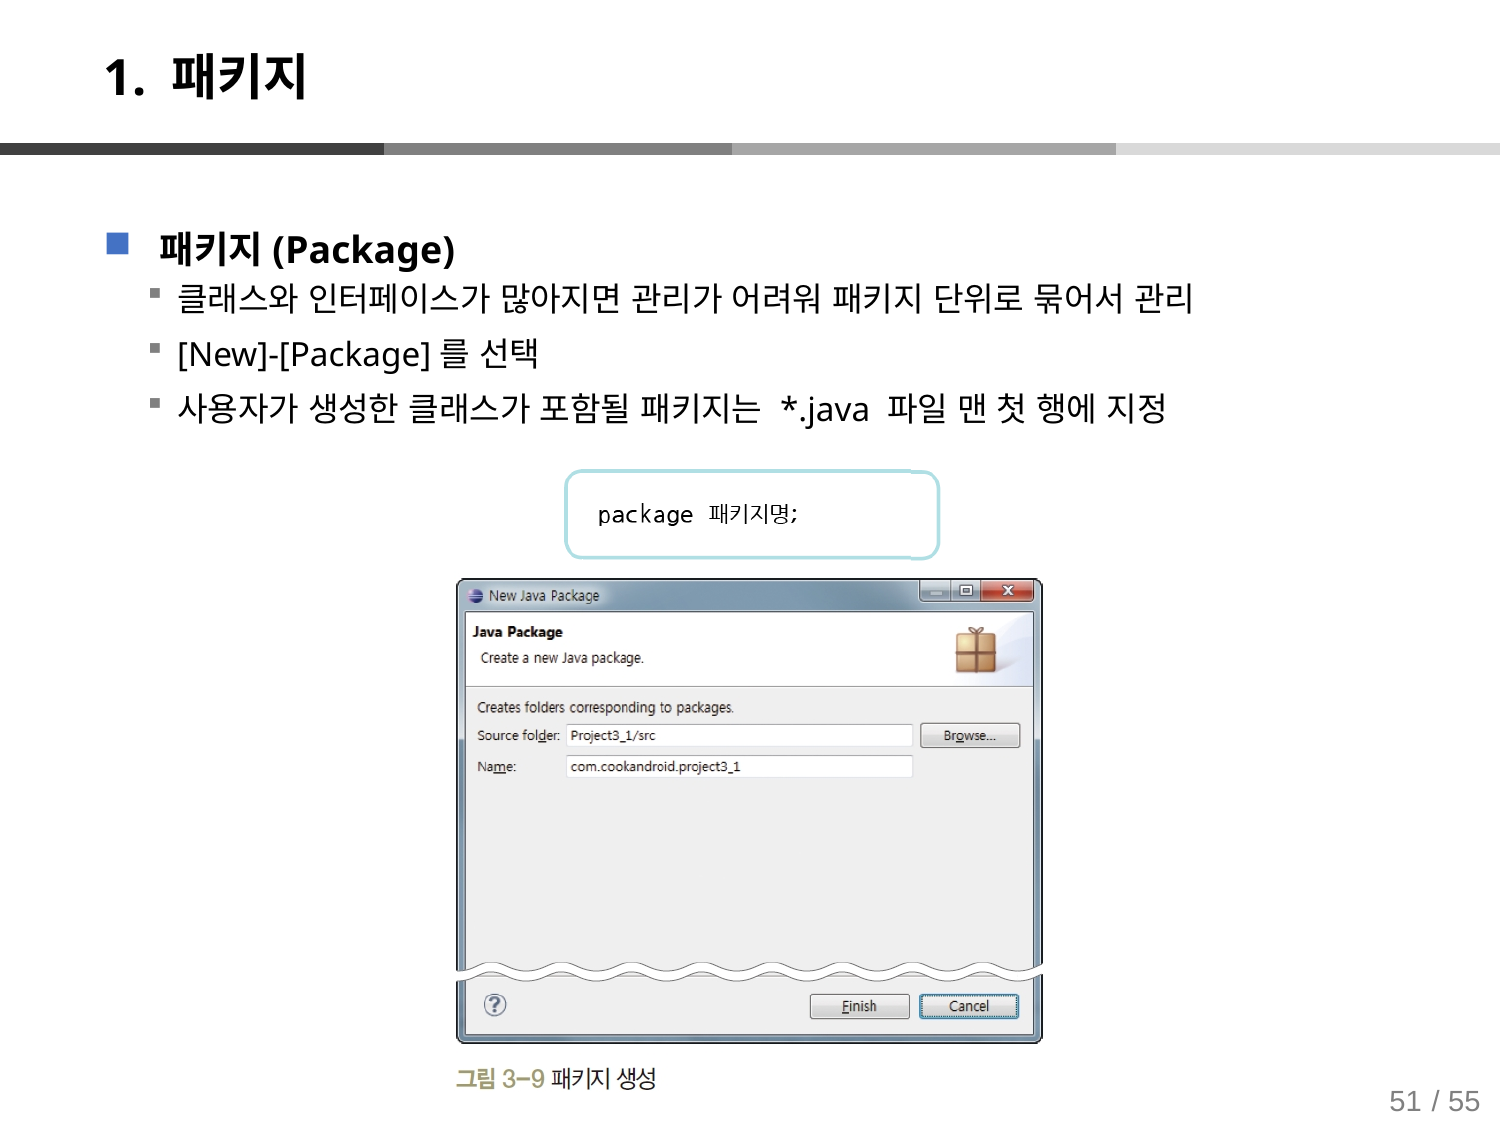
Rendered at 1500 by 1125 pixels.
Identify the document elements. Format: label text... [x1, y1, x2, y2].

list 패키지(Package) 클래스와 인터페이스가 많아지면 관리가 어려워 패키지 단위로 묶어서 관리 [New]-[Package]를 선택 사용자가 생성한 클래스가 포함될 패키지는 *.java 파일 맨 첫 행에 지정 [88, 196, 1436, 1083]
title 1. 패키지 [88, 30, 1211, 121]
picture [450, 570, 1050, 1094]
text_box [553, 457, 949, 566]
